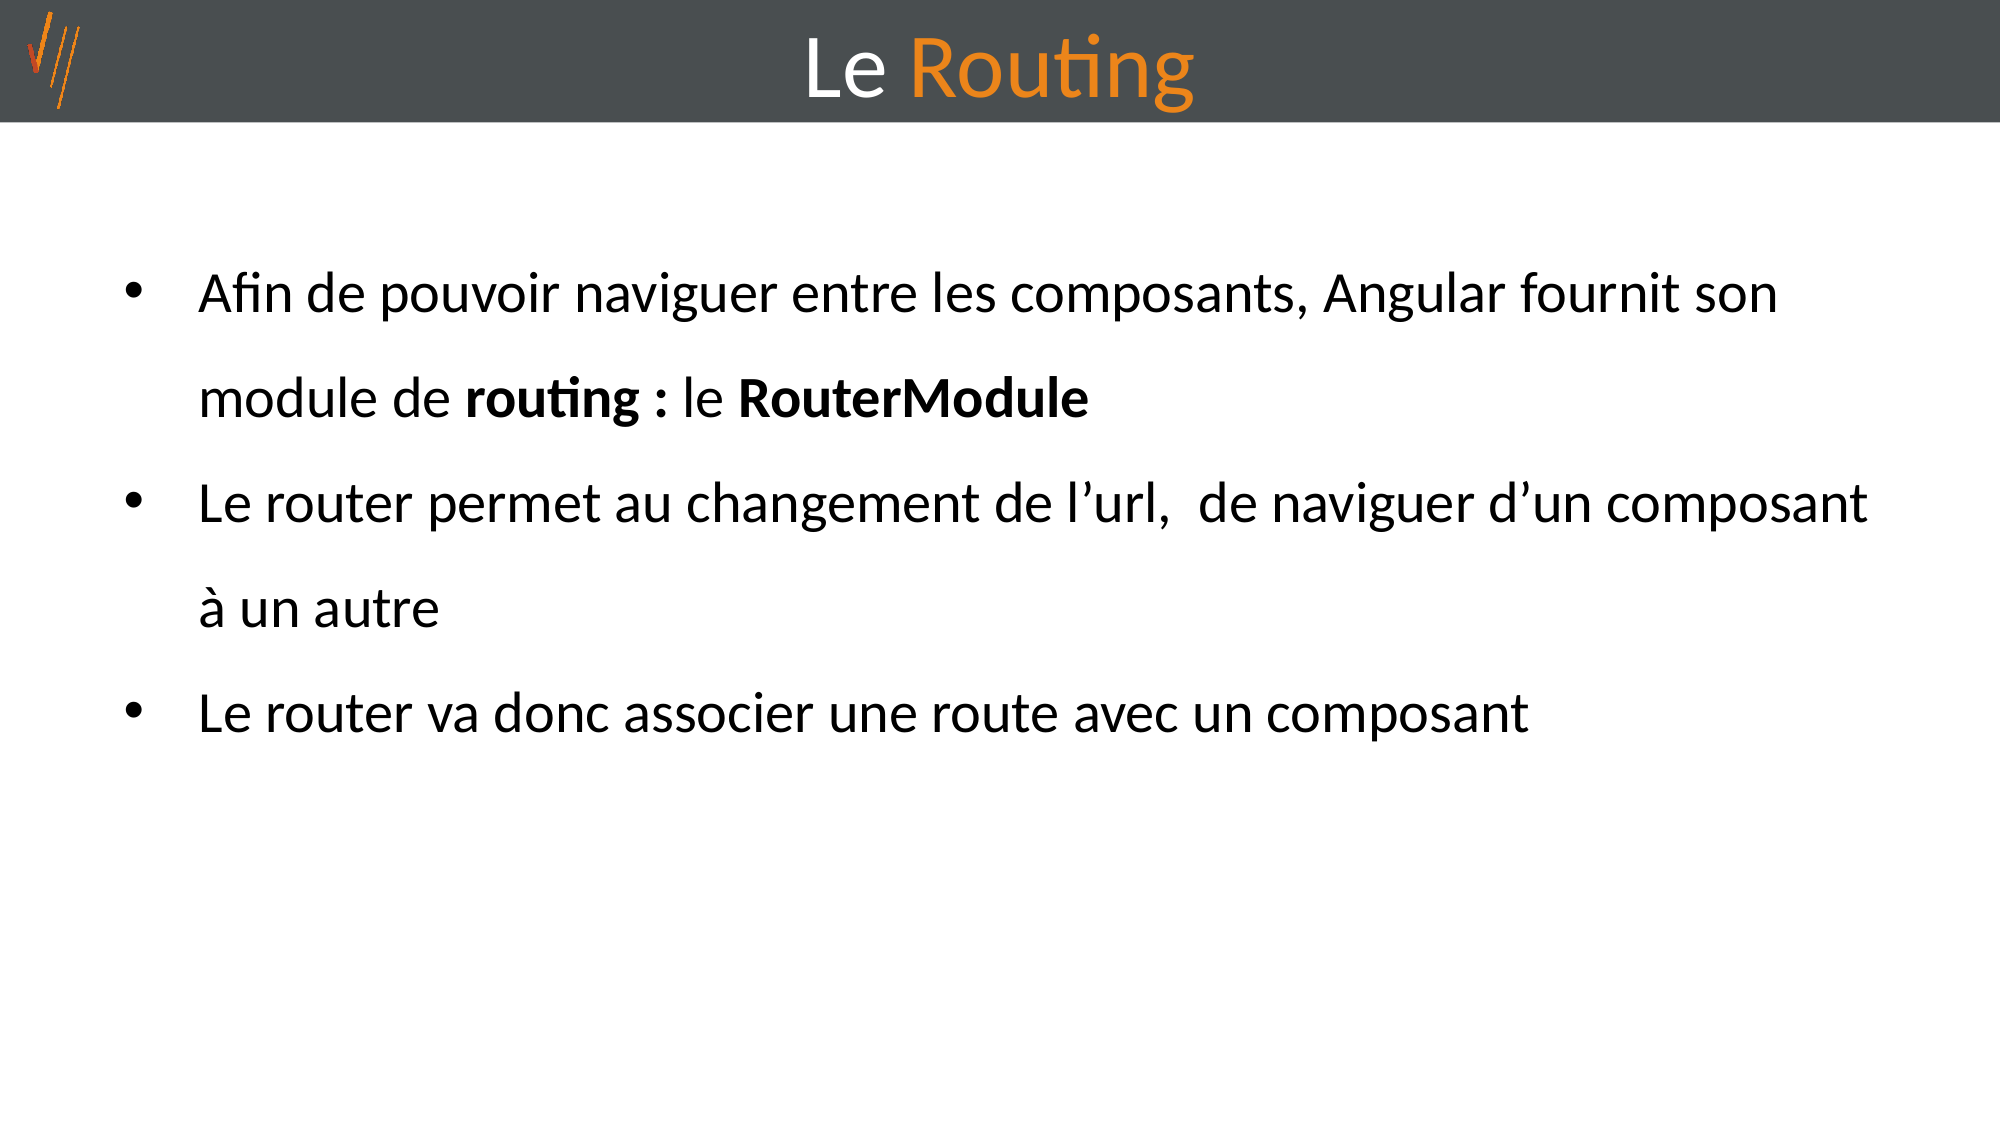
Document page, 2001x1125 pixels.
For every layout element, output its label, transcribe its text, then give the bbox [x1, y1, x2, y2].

text_box Afin de pouvoir naviguer entre les composants, Angular fournit son module de routing : le RouterModule Le router permet au changement de l’url, de naviguer d’un composant à un autre Le router va donc associer une route avec un composant [108, 211, 1903, 752]
text_box Le Routing [0, 0, 2000, 123]
picture [0, 6, 109, 116]
